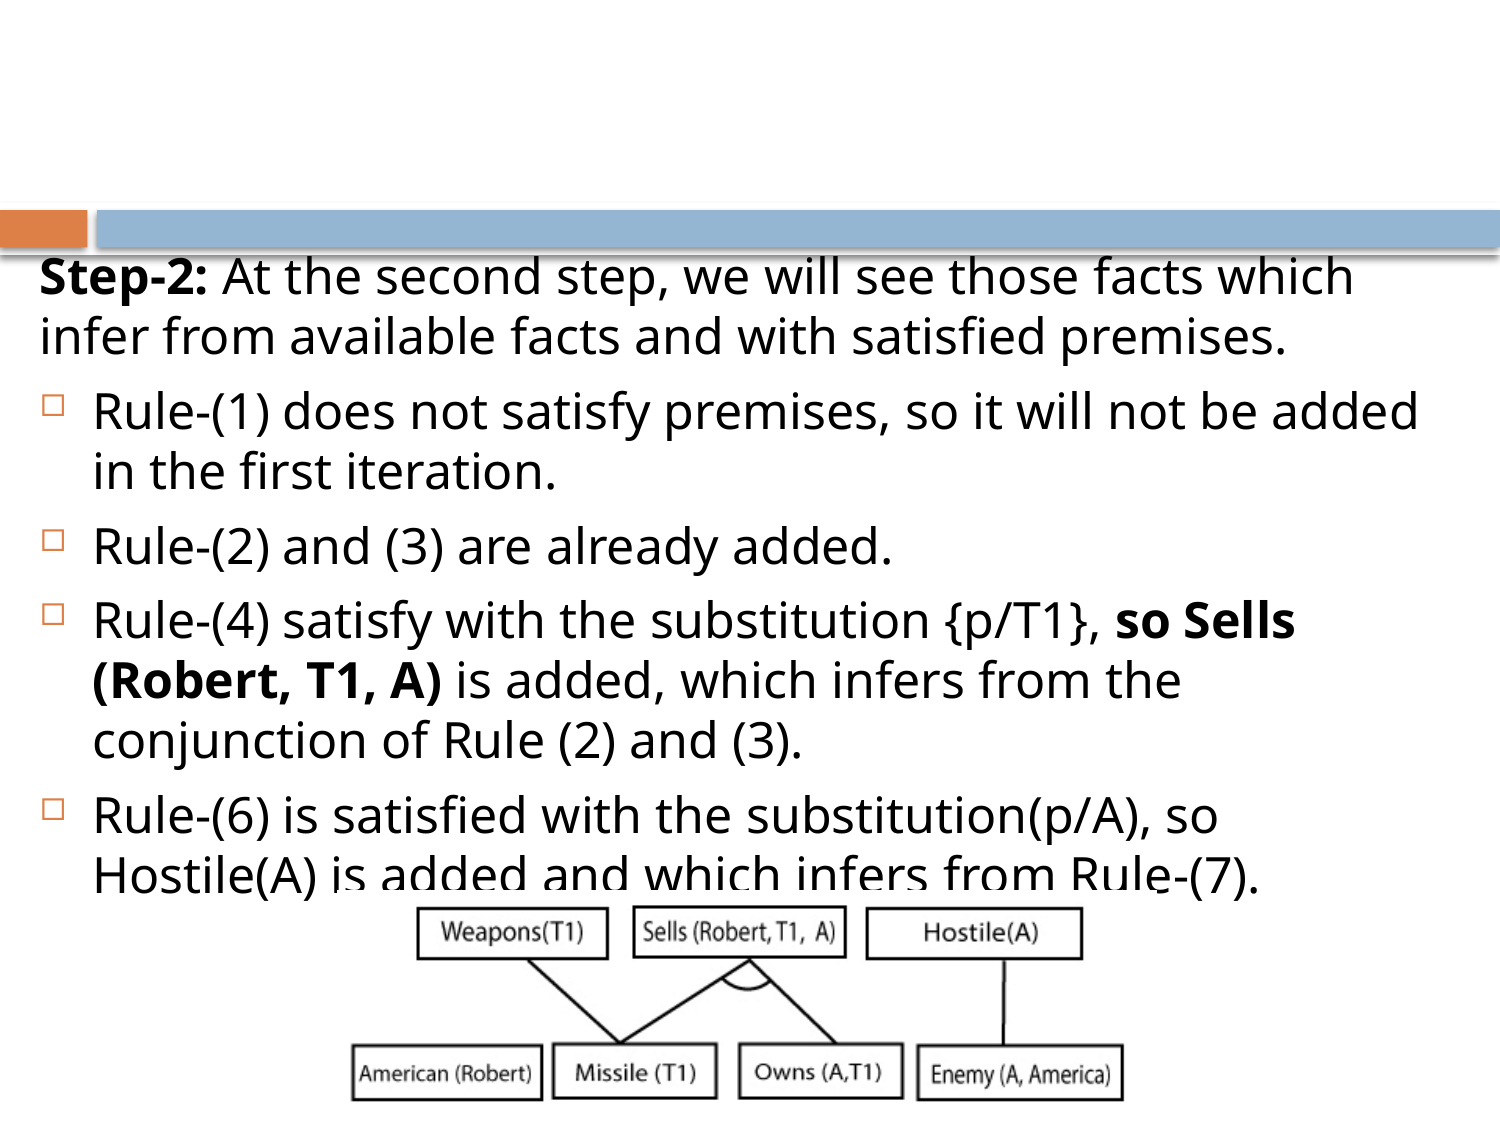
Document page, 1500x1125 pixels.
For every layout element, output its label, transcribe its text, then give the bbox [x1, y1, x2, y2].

picture [337, 889, 1157, 1125]
list Step-2: At the second step, we will see those facts which infer from available facts and with satisfied premises. Rule-(1) does not satisfy premises, so it will not be added in the first iteration. Rule-(2) and (3) are already added. Rule-(4) satisfy with the substitution {p/T1}, so Sells (Robert, T1, A) is added, which infers from the conjunction of Rule (2) and (3). Rule-(6) is satisfied with the substitution(p/A), so Hostile(A) is added and which infers from Rule-(7). [24, 237, 1438, 1100]
